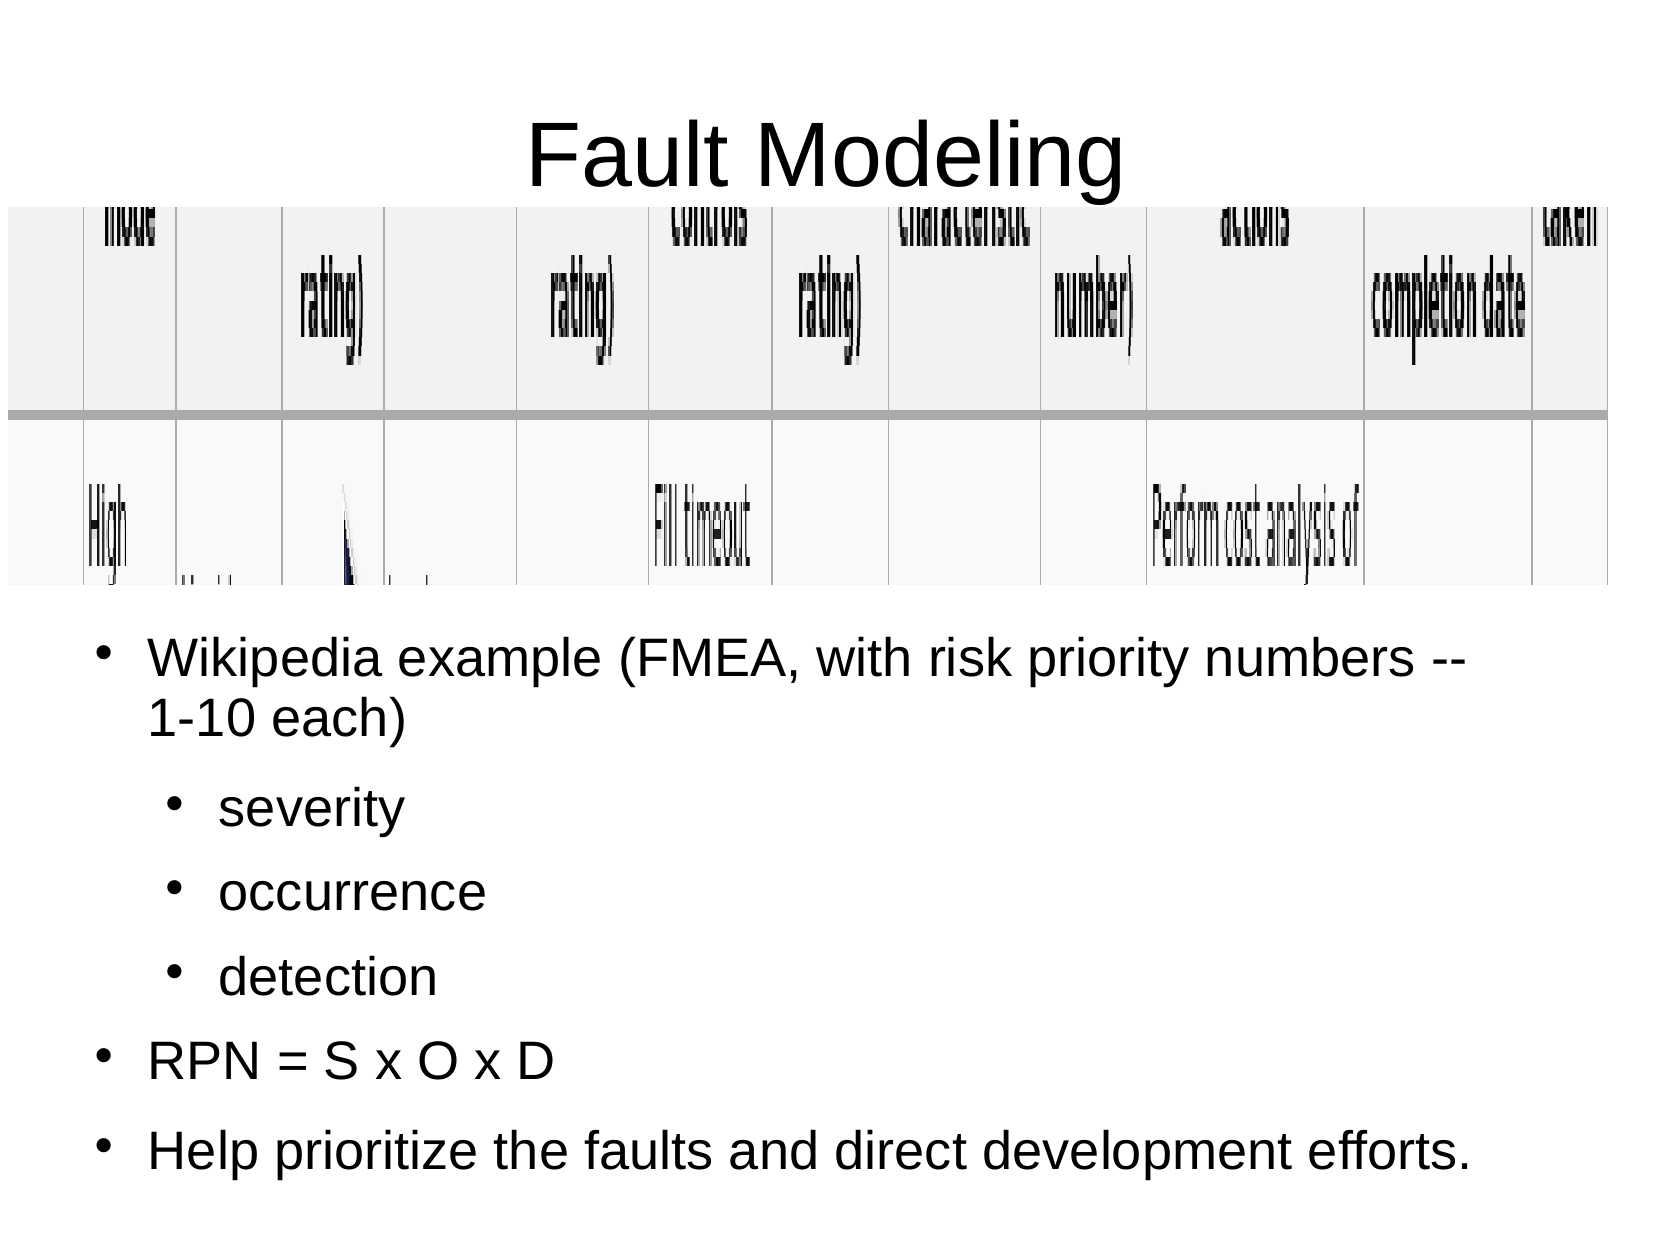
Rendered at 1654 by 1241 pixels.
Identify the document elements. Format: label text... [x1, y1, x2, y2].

picture [7, 207, 1625, 585]
title Fault Modeling [82, 56, 1571, 205]
list Wikipedia example (FMEA, with risk priority numbers -- 1-10 each) severity occurrence detection RPN = S x O x D Help prioritize the faults and direct development efforts. [76, 624, 1565, 1178]
